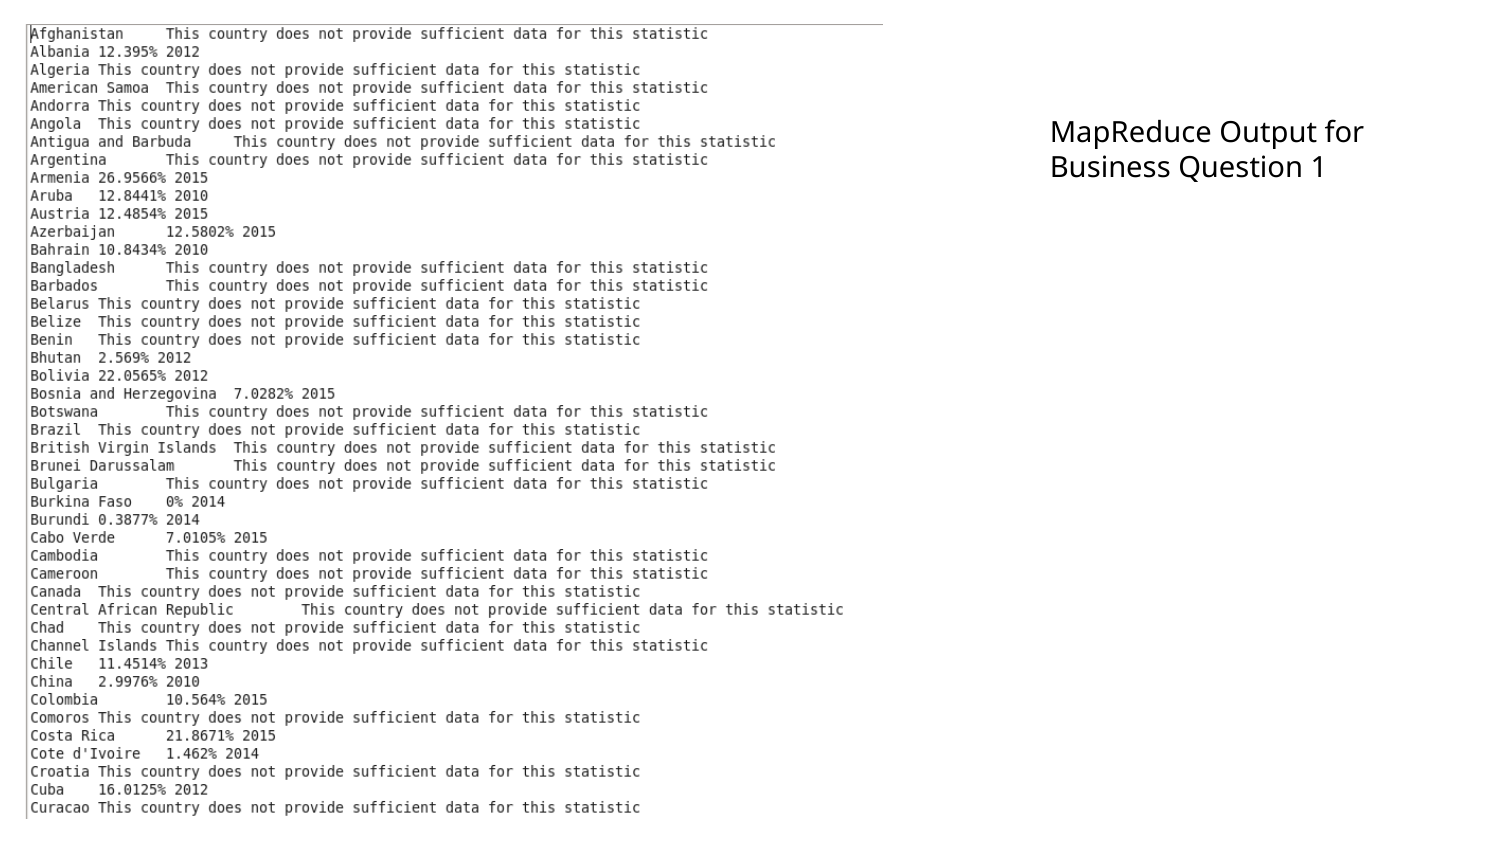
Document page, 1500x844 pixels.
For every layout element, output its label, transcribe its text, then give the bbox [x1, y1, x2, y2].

text_box MapReduce Output for Business Question 1 [1034, 98, 1453, 672]
picture [24, 24, 883, 819]
